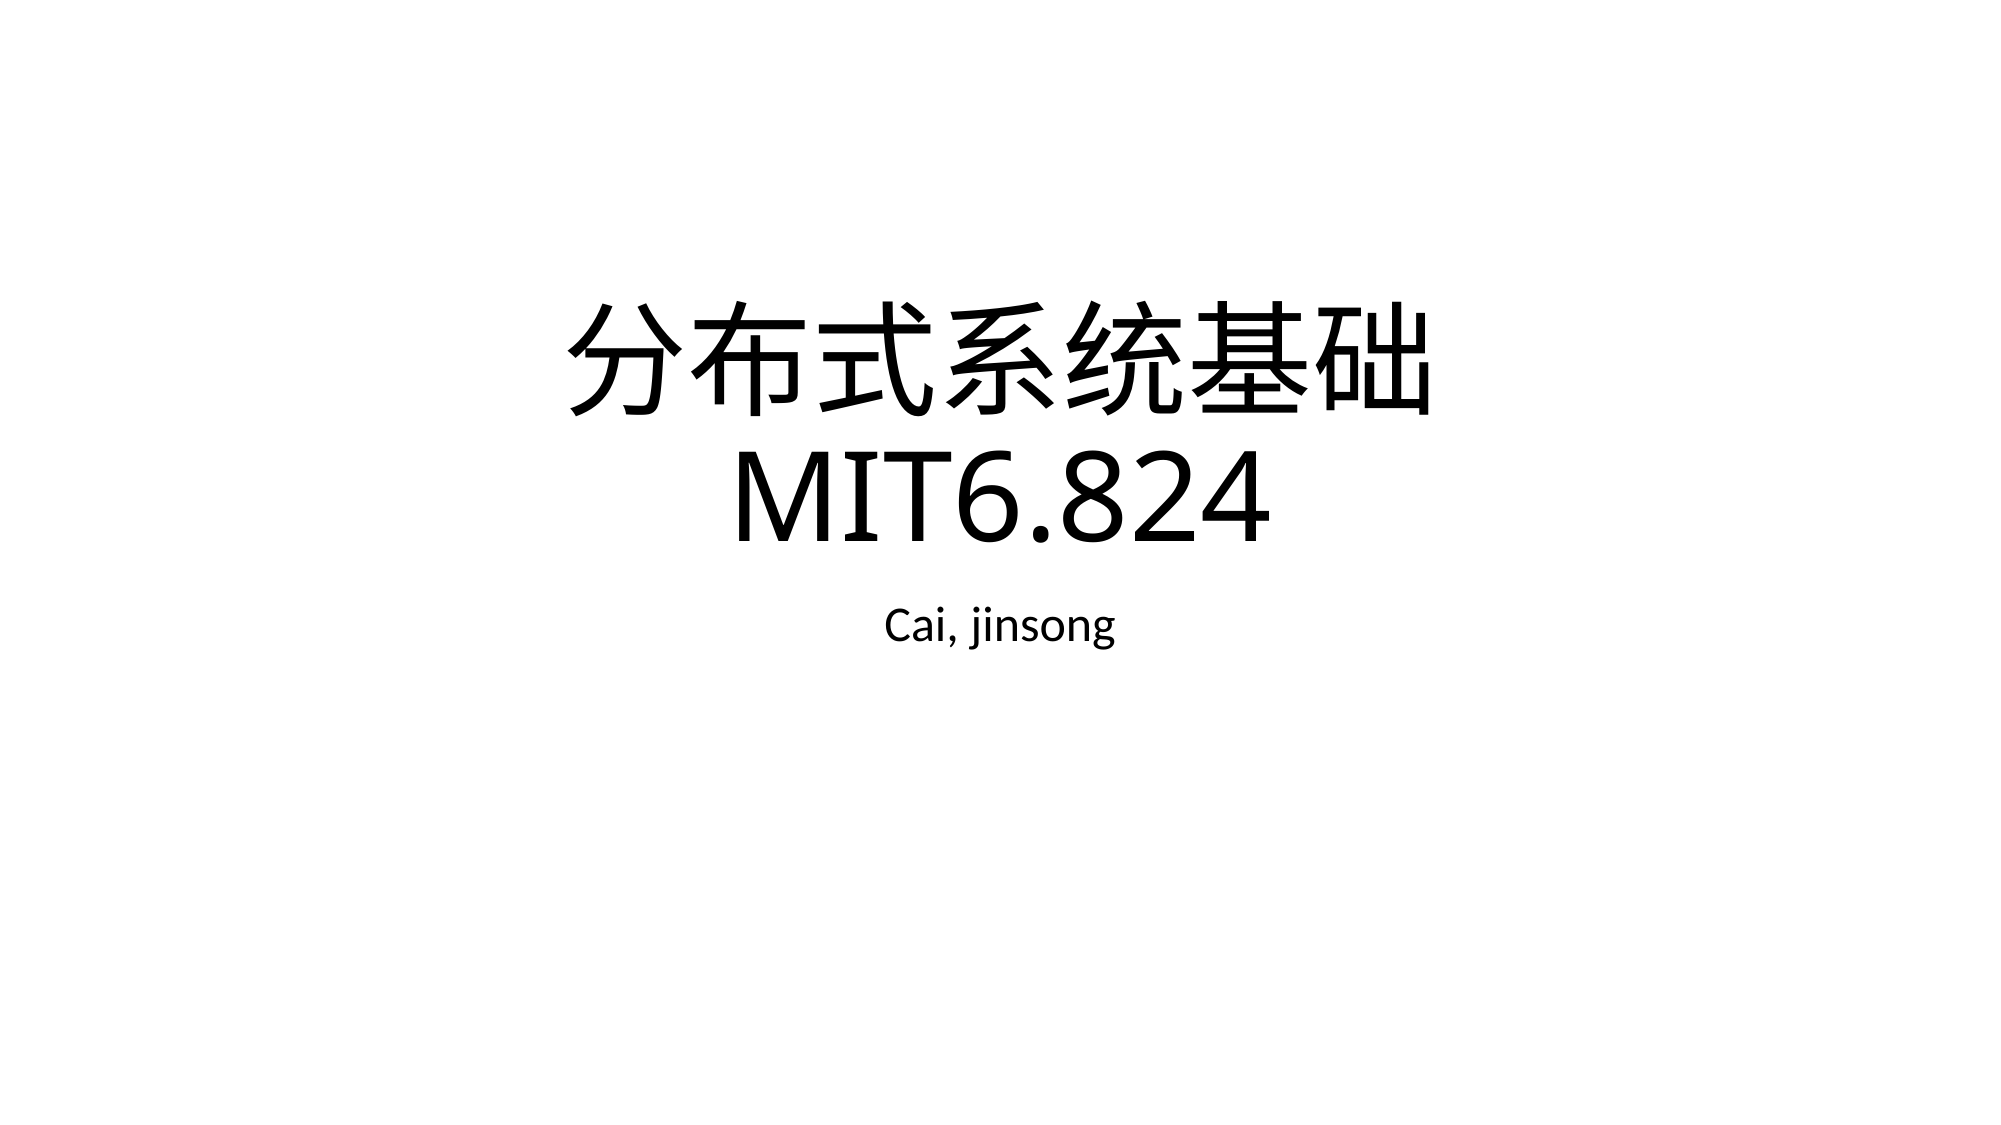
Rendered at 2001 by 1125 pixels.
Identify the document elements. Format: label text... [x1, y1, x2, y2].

subtitle Cai, jinsong [249, 590, 1750, 863]
title 分布式系统基础 MIT6.824 [249, 184, 1750, 576]
